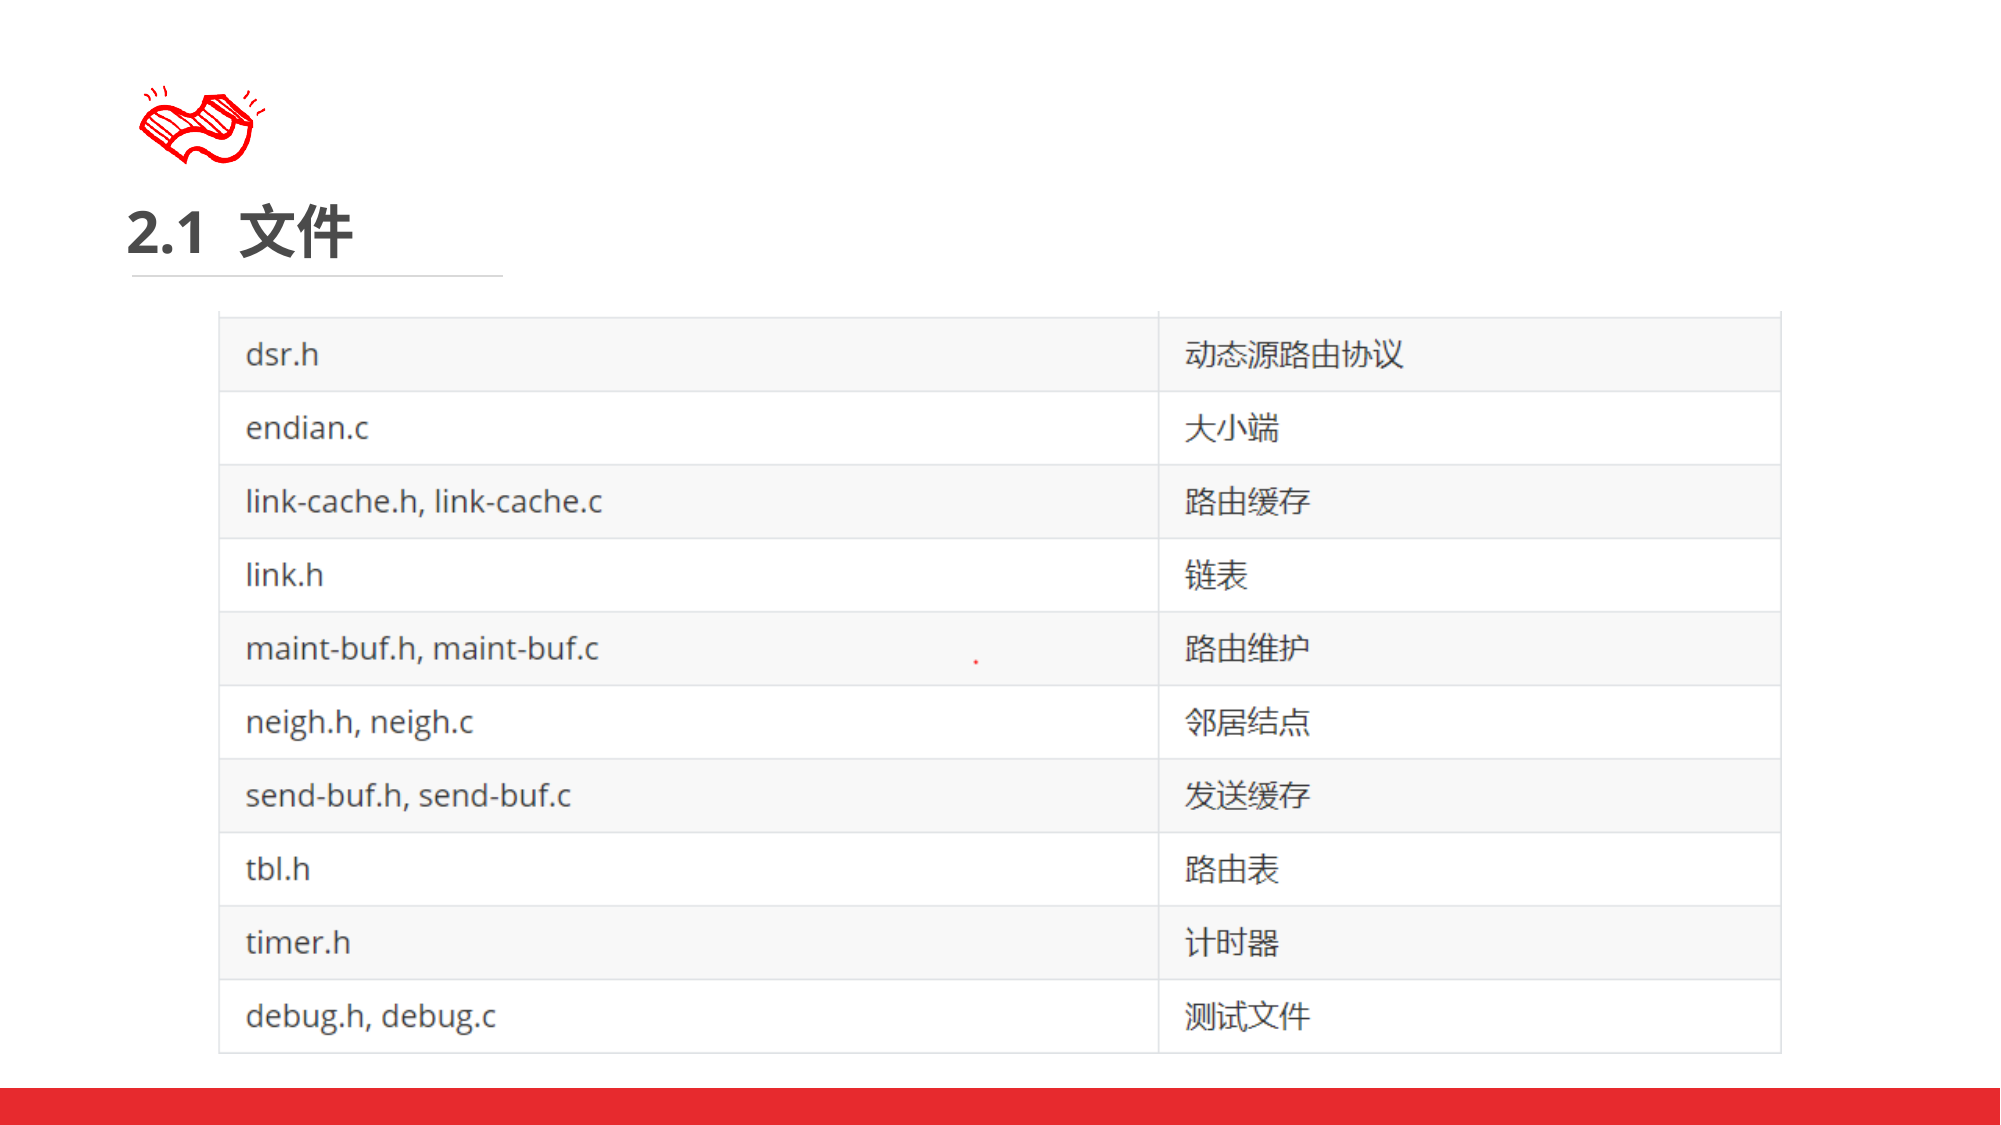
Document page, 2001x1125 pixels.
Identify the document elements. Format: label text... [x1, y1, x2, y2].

picture [217, 311, 1783, 1054]
text_box [0, 1087, 2000, 1125]
picture [116, 66, 295, 181]
text_box 2.1 文件 [111, 187, 370, 273]
